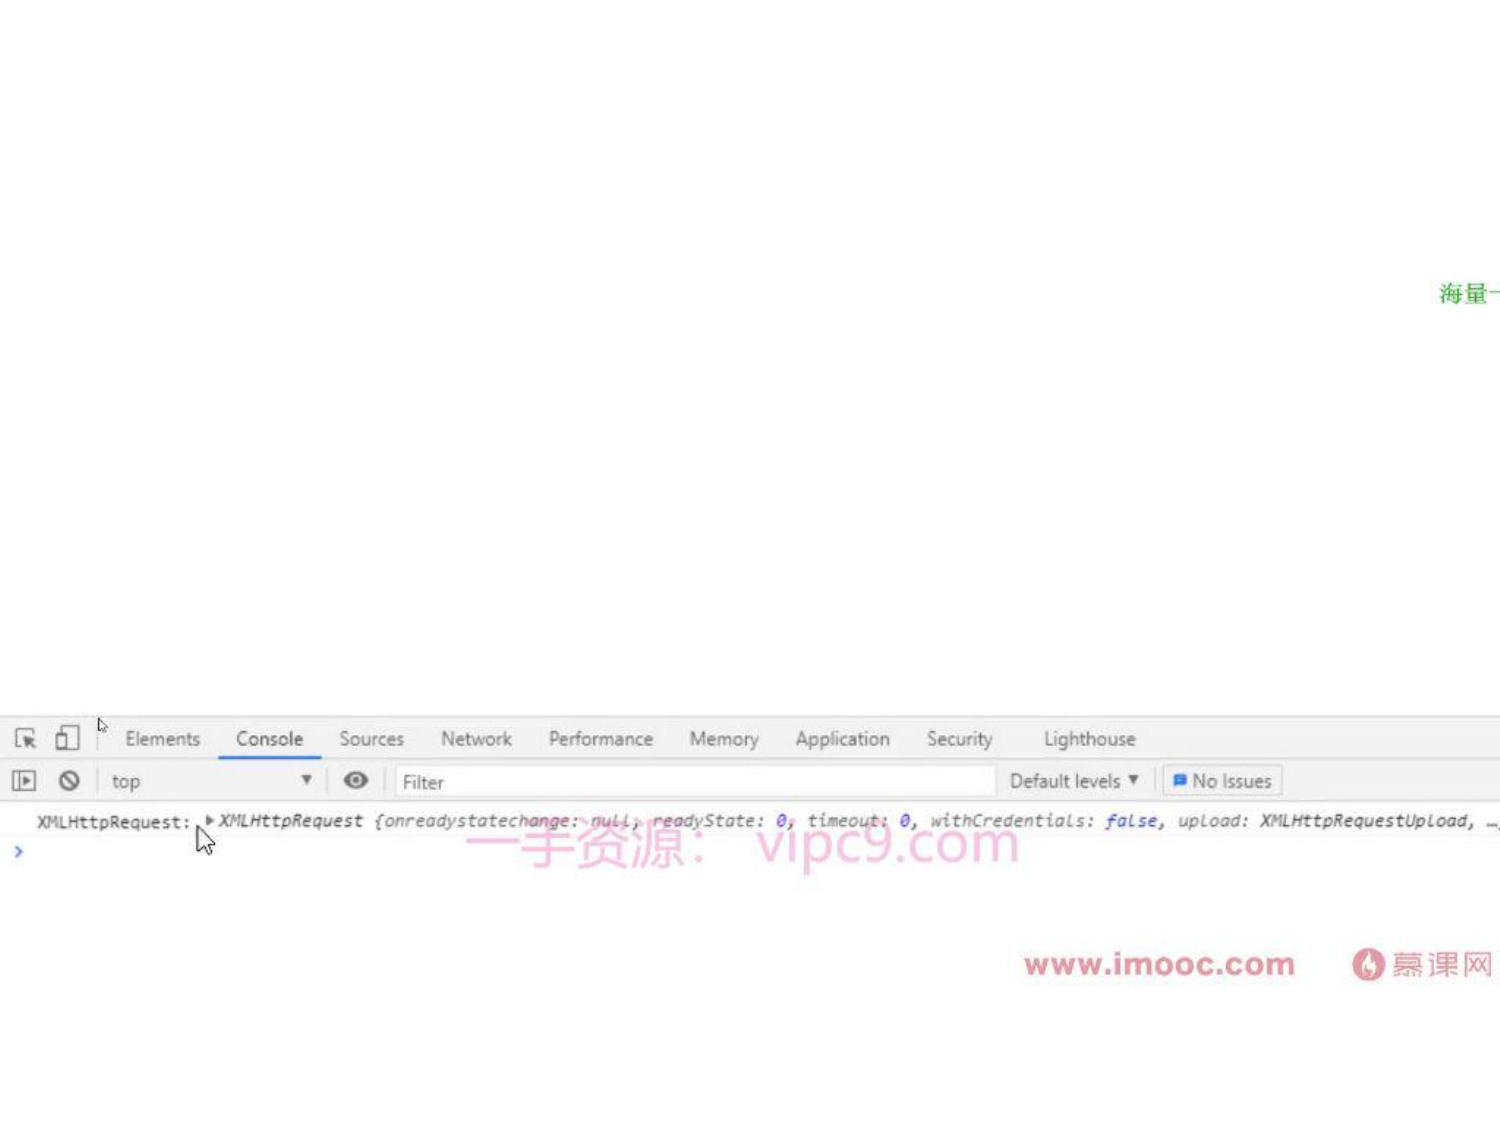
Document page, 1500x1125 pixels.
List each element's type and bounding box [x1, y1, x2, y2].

picture [0, 140, 1500, 985]
